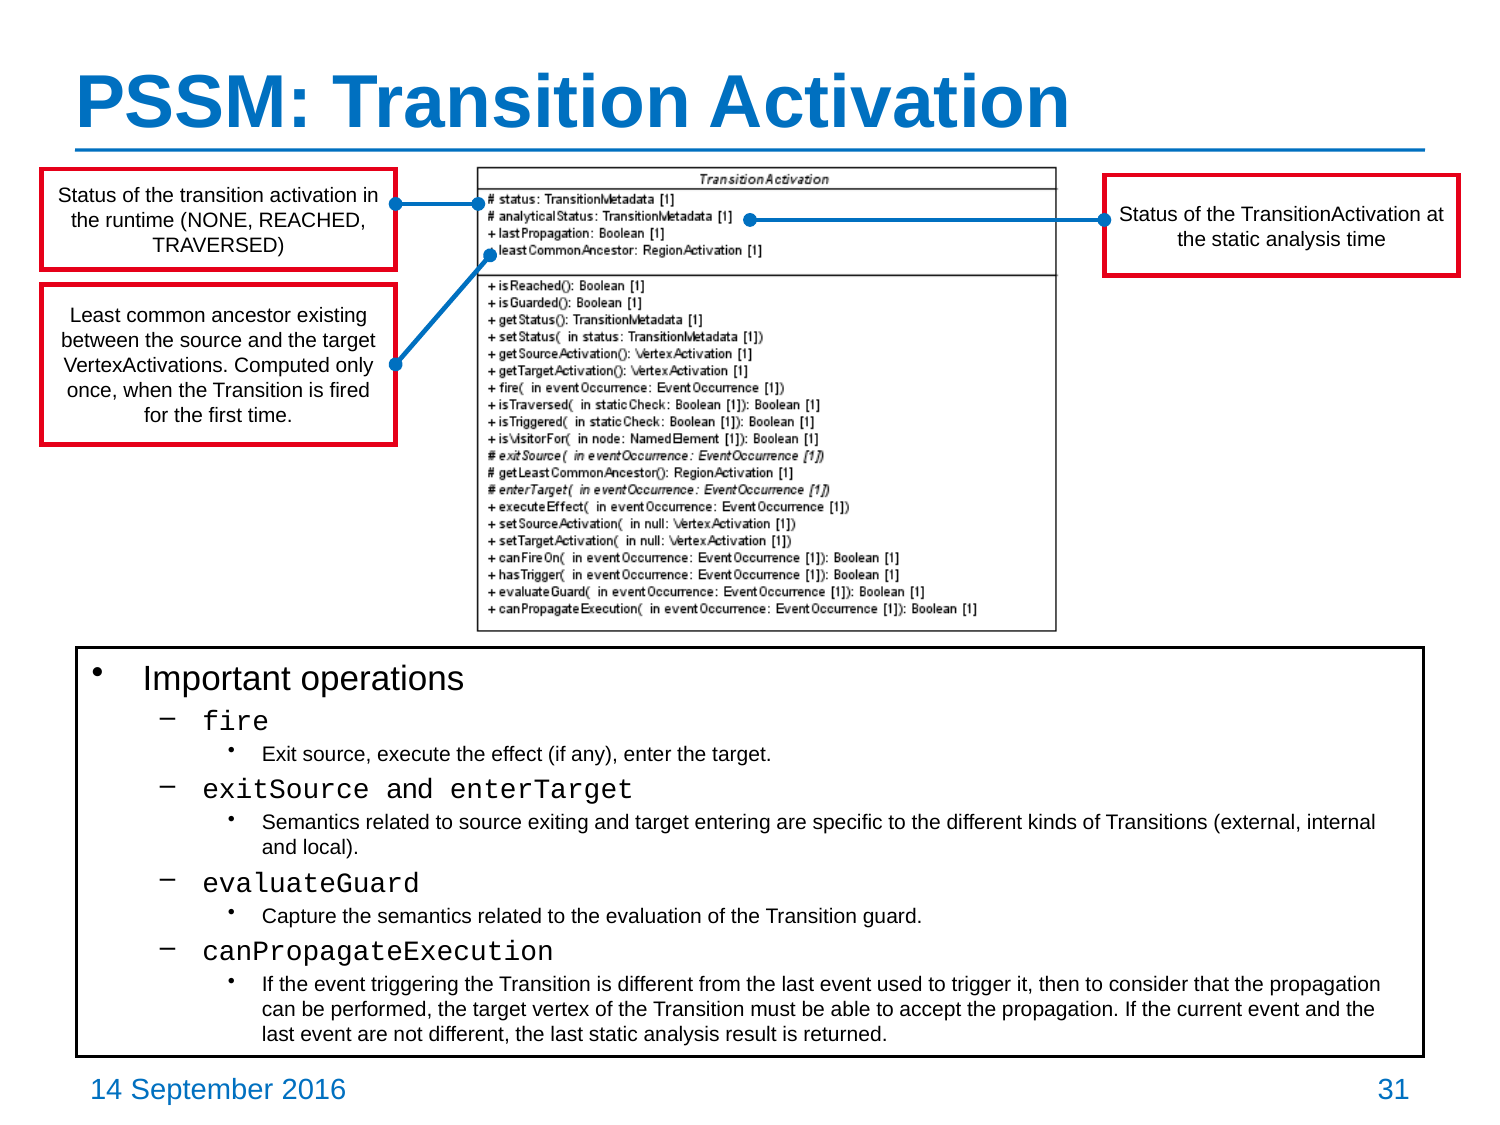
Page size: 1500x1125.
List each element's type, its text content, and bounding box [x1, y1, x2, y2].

text_box Least common ancestor existing between the source and the target VertexActivations. Computed only once, when the Transition is fired for the first time. [41, 284, 396, 445]
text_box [395, 255, 491, 365]
text_box Important operations fire Exit source, execute the effect (if any), enter the target. exitSource and enterTarget Semantics related to source exiting and target entering are specific to the different kinds of Transitions (external, internal and local). evaluateGuard Capture the semantics related to the evaluation of the Transition guard. canPropagateExecution If the event triggering the Transition is different from the last event used to trigger it, then to consider that the propagation can be performed, the target vertex of the Transition must be able to accept the propagation. If the current event and the last event are not different, the last static analysis result is returned. [76, 647, 1424, 1057]
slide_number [75, 1062, 425, 1103]
text_box Status of the TransitionActivation at the static analysis time [1104, 174, 1459, 276]
title PSSM: Transition Activation [75, 50, 1425, 150]
slide_number 31 [1074, 1062, 1425, 1103]
picture [463, 153, 1071, 646]
text_box Status of the transition activation in the runtime (NONE, REACHED, TRAVERSED) [41, 168, 396, 270]
